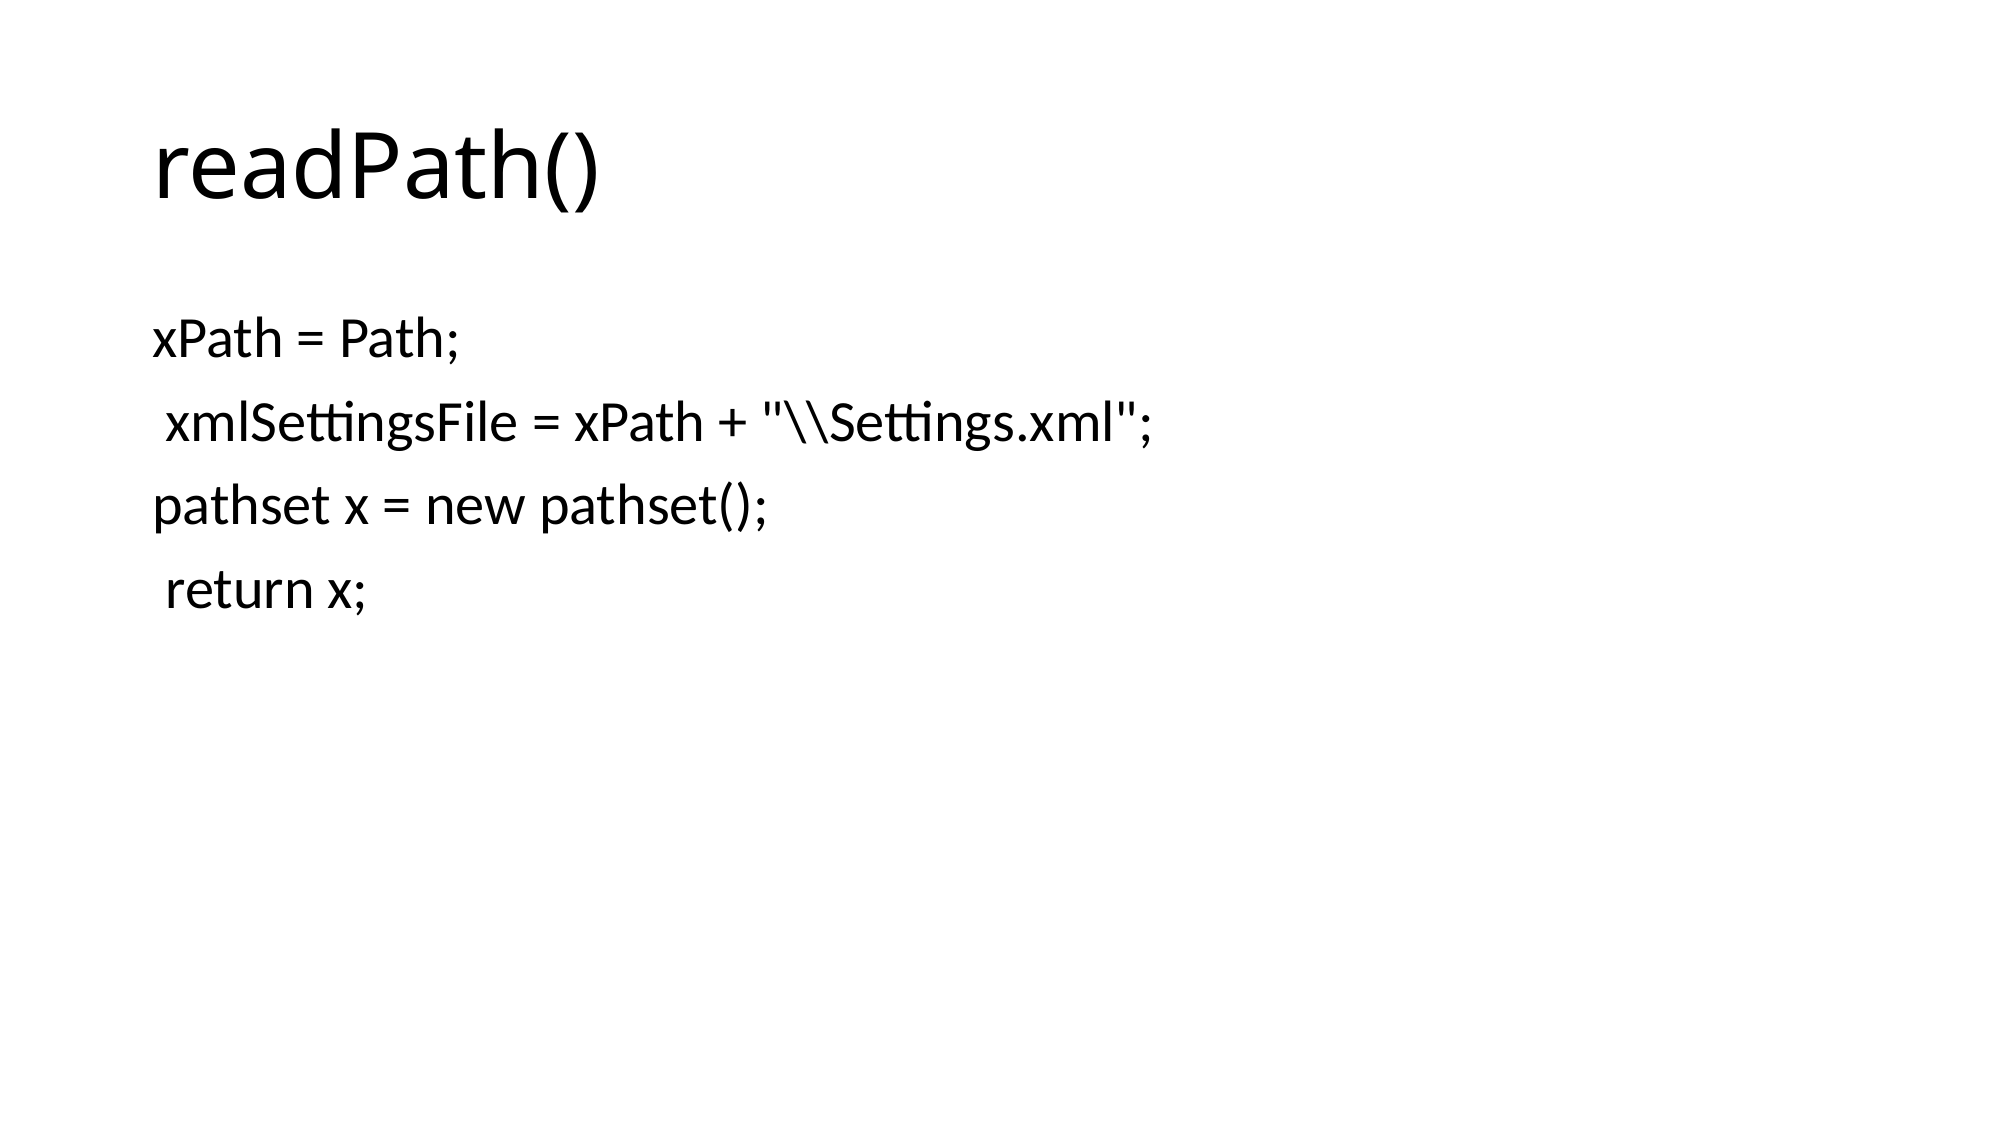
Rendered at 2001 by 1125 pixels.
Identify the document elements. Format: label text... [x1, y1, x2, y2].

title readPath() [137, 59, 1863, 278]
list xPath = Path; xmlSettingsFile = xPath + "\\Settings.xml"; pathset x = new pathset(); return x; [137, 299, 1863, 1014]
